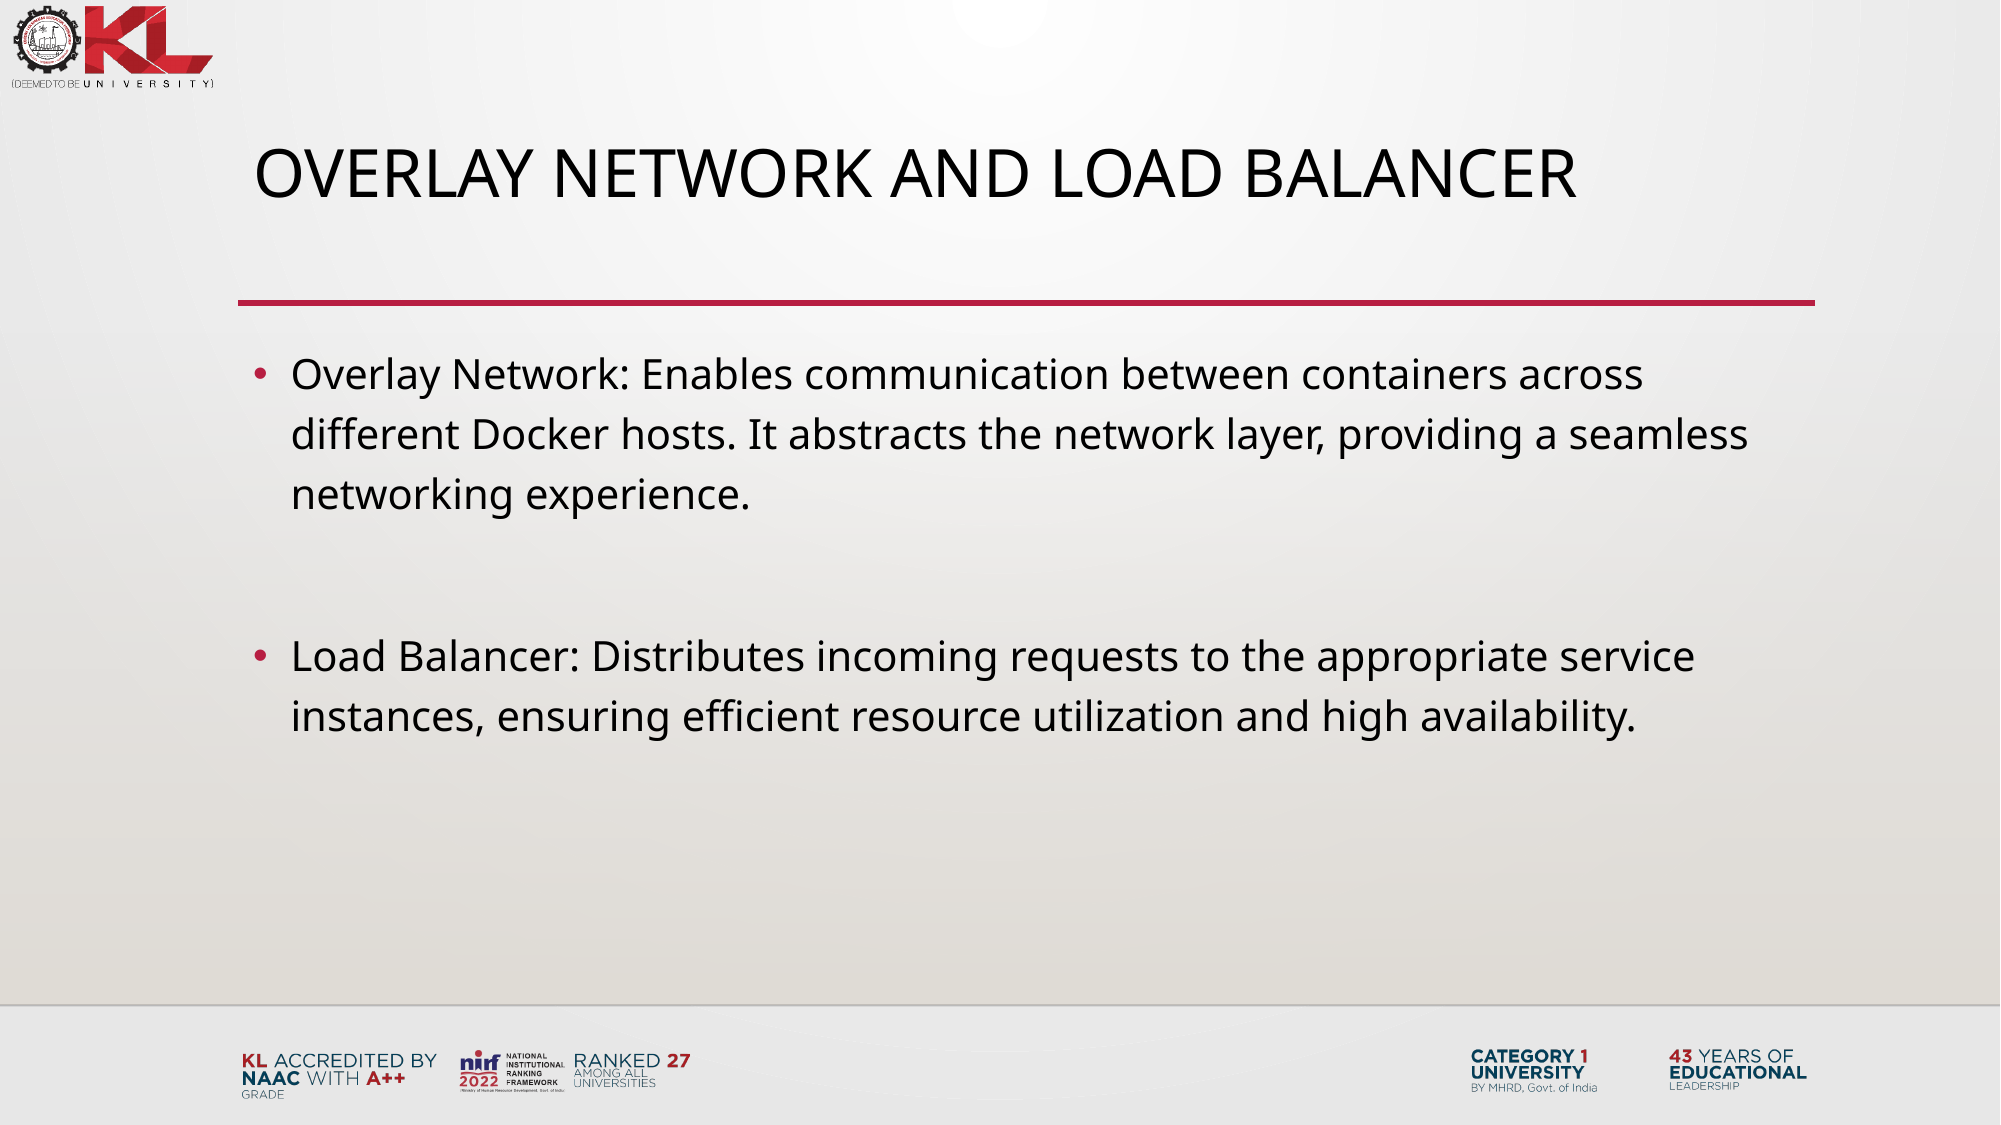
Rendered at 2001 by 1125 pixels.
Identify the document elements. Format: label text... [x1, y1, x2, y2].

list Overlay Network: Enables communication between containers across different Docker hosts. It abstracts the network layer, providing a seamless networking experience. Load Balancer: Distributes incoming requests to the appropriate service instances, ensuring efficient resource utilization and high availability. [238, 330, 1814, 897]
picture [1447, 1045, 1814, 1101]
title Overlay Network and Load Balancer [238, 131, 1814, 305]
picture [12, 5, 213, 88]
picture [238, 1045, 716, 1103]
